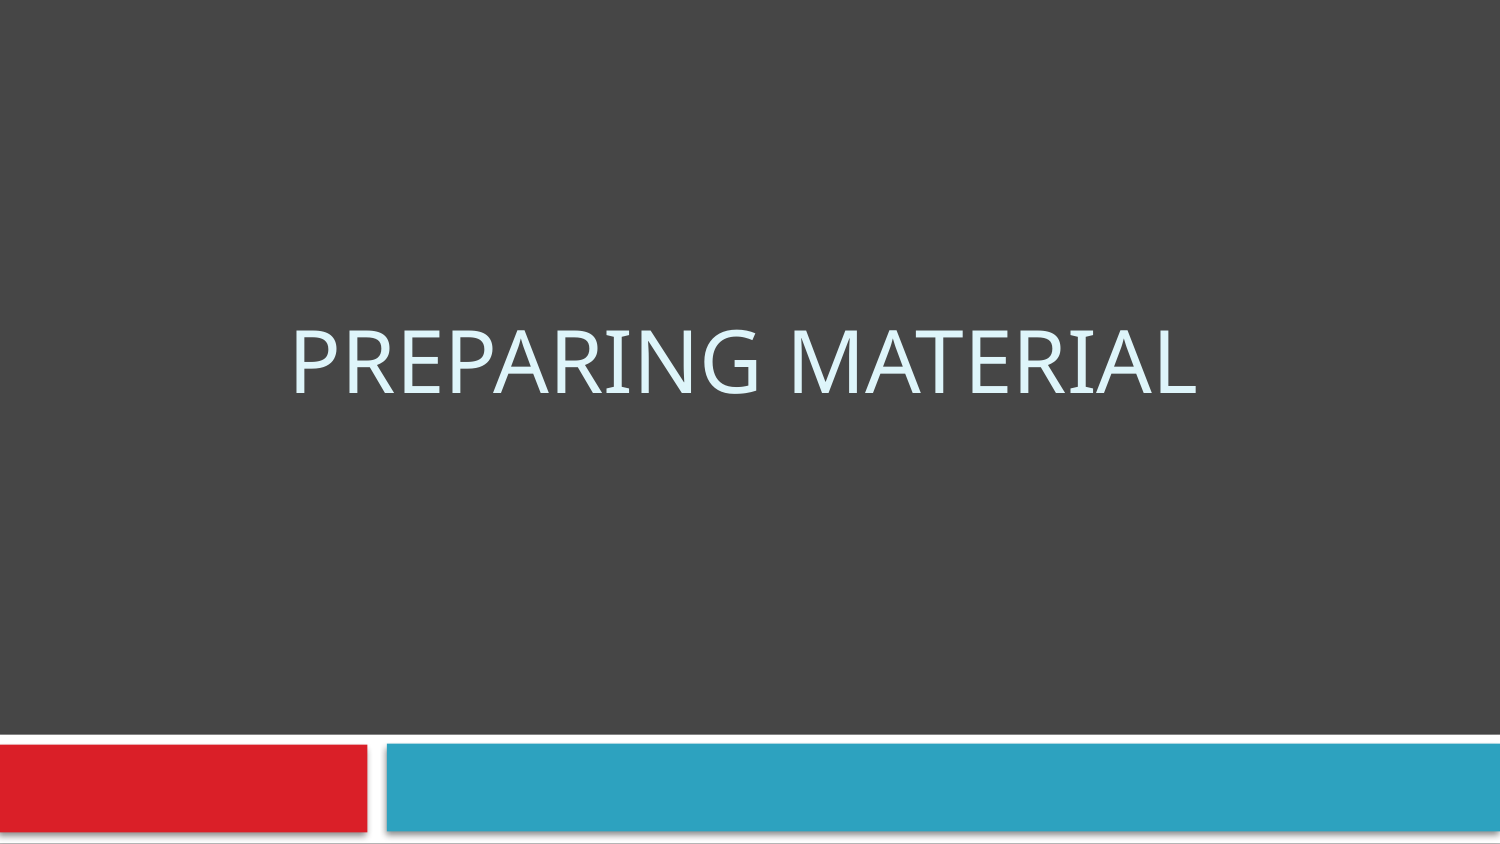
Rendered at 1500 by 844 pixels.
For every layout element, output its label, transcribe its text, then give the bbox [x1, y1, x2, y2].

title Preparing Material [212, 259, 1275, 419]
